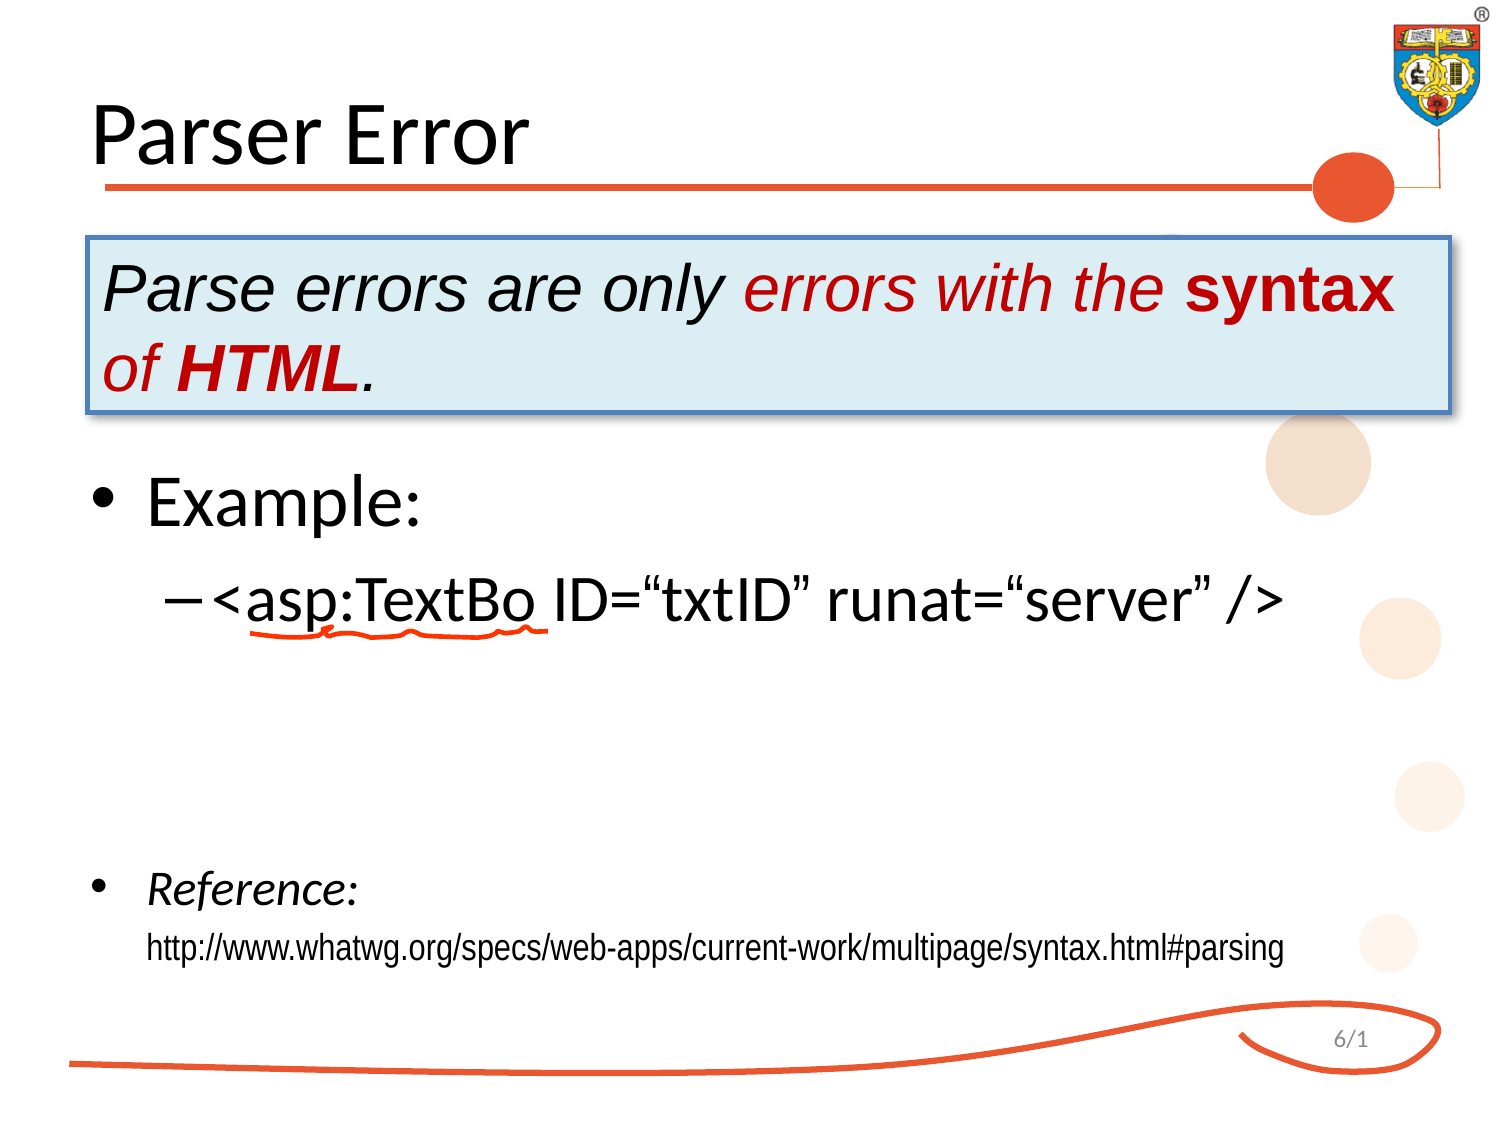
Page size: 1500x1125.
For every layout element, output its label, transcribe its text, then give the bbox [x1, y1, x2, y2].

title Parser Error [75, 24, 1425, 231]
text_box [249, 626, 548, 638]
list Example: <asp:TextBo ID=“txtID” runat=“server” /> Reference: http://www.whatwg.org/specs/web-apps/current-work/multipage/syntax.html#parsing [75, 234, 1418, 973]
picture [1389, 3, 1492, 129]
text_box Parse errors are only errors with the syntax of HTML. [87, 237, 1450, 413]
